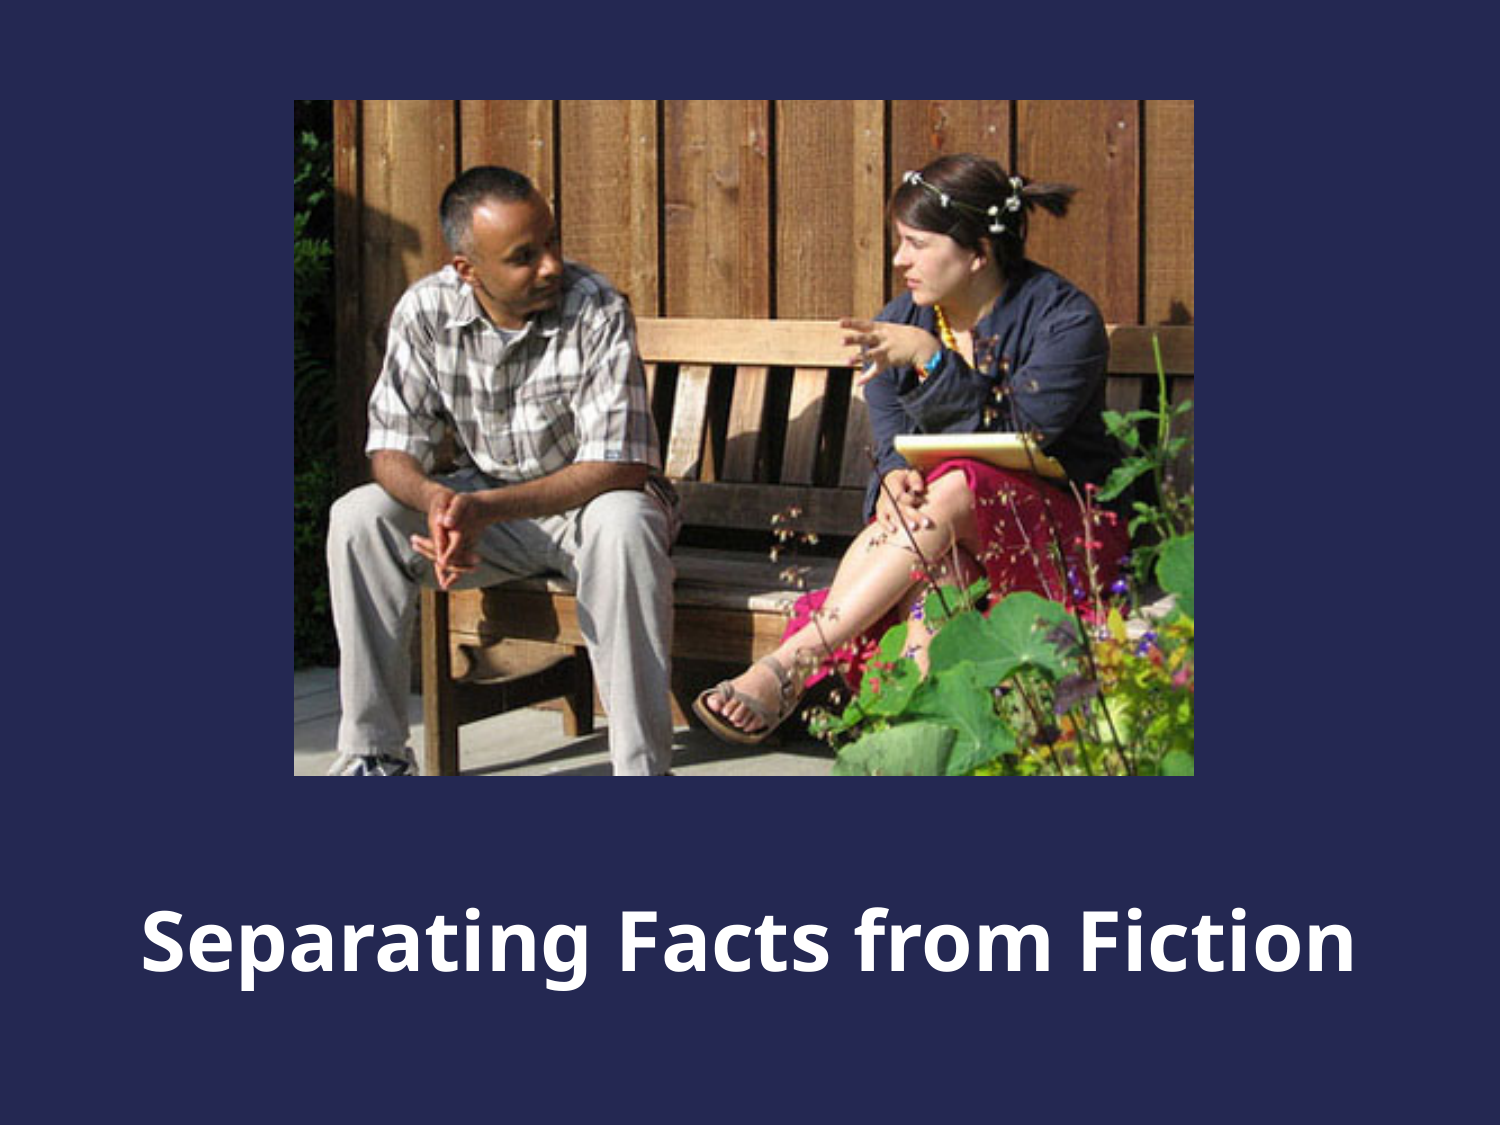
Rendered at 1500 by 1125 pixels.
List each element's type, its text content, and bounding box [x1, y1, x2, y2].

list Separating Facts from Fiction [87, 880, 1413, 1013]
picture [293, 100, 1195, 776]
